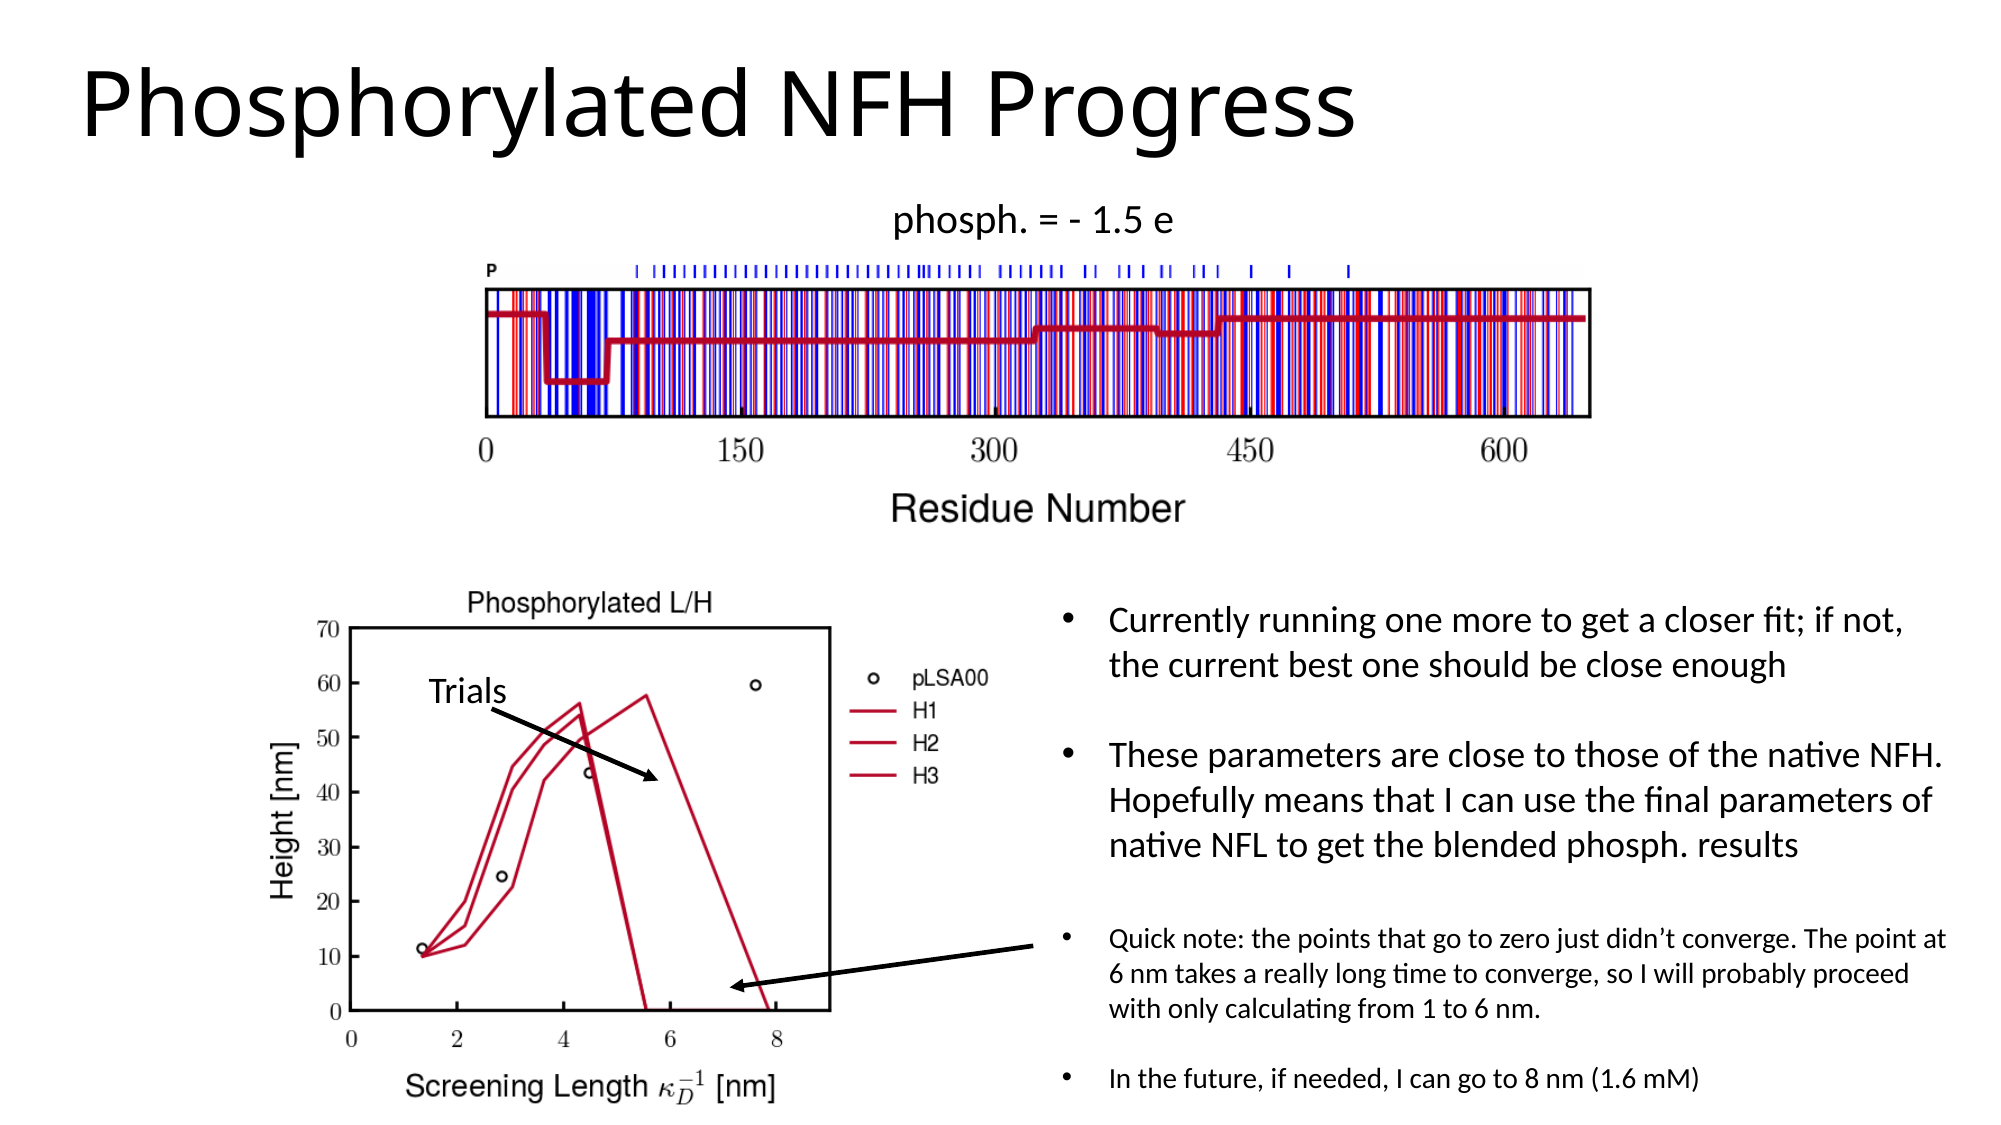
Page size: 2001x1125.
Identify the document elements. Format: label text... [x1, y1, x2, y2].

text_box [466, 184, 1600, 541]
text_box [729, 945, 1034, 988]
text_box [260, 580, 1000, 1118]
title Phosphorylated NFH Progress [64, 49, 1790, 164]
text_box Quick note: the points that go to zero just didn’t converge. The point at 6 nm takes a really long time to converge, so I will probably proceed with only calculating from 1 to 6 nm. In the future, if needed, I can go to 8 nm (1.6 mM) [1047, 911, 1970, 1102]
text_box Currently running one more to get a closer fit; if not, the current best one should be close enough These parameters are close to those of the native NFH. Hopefully means that I can use the final parameters of native NFL to get the blended phosph. results [1047, 587, 1970, 873]
